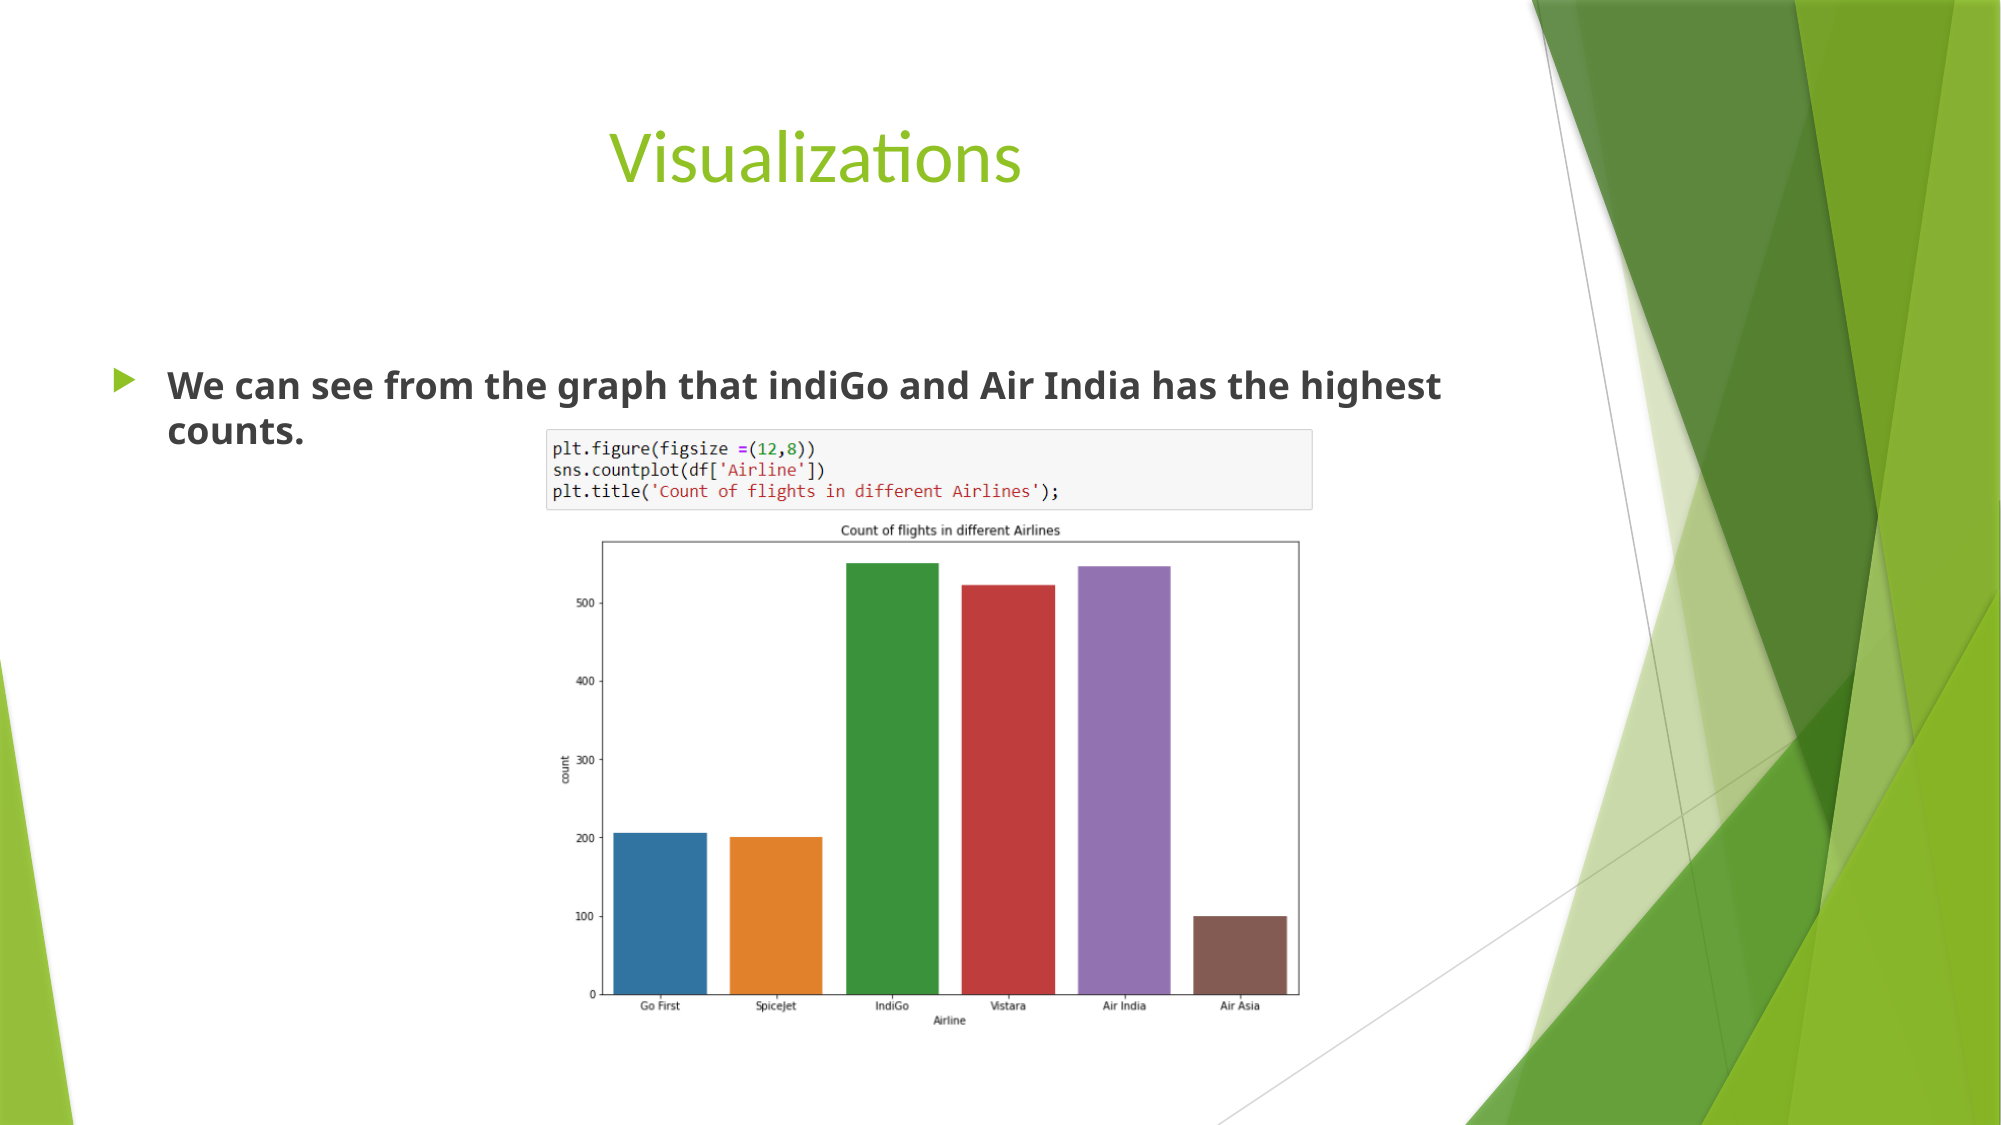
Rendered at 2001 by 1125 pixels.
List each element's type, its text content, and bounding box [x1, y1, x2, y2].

title Visualizations [111, 99, 1522, 317]
list We can see from the graph that indiGo and Air India has the highest counts. [111, 354, 1522, 992]
picture [541, 423, 1329, 1049]
